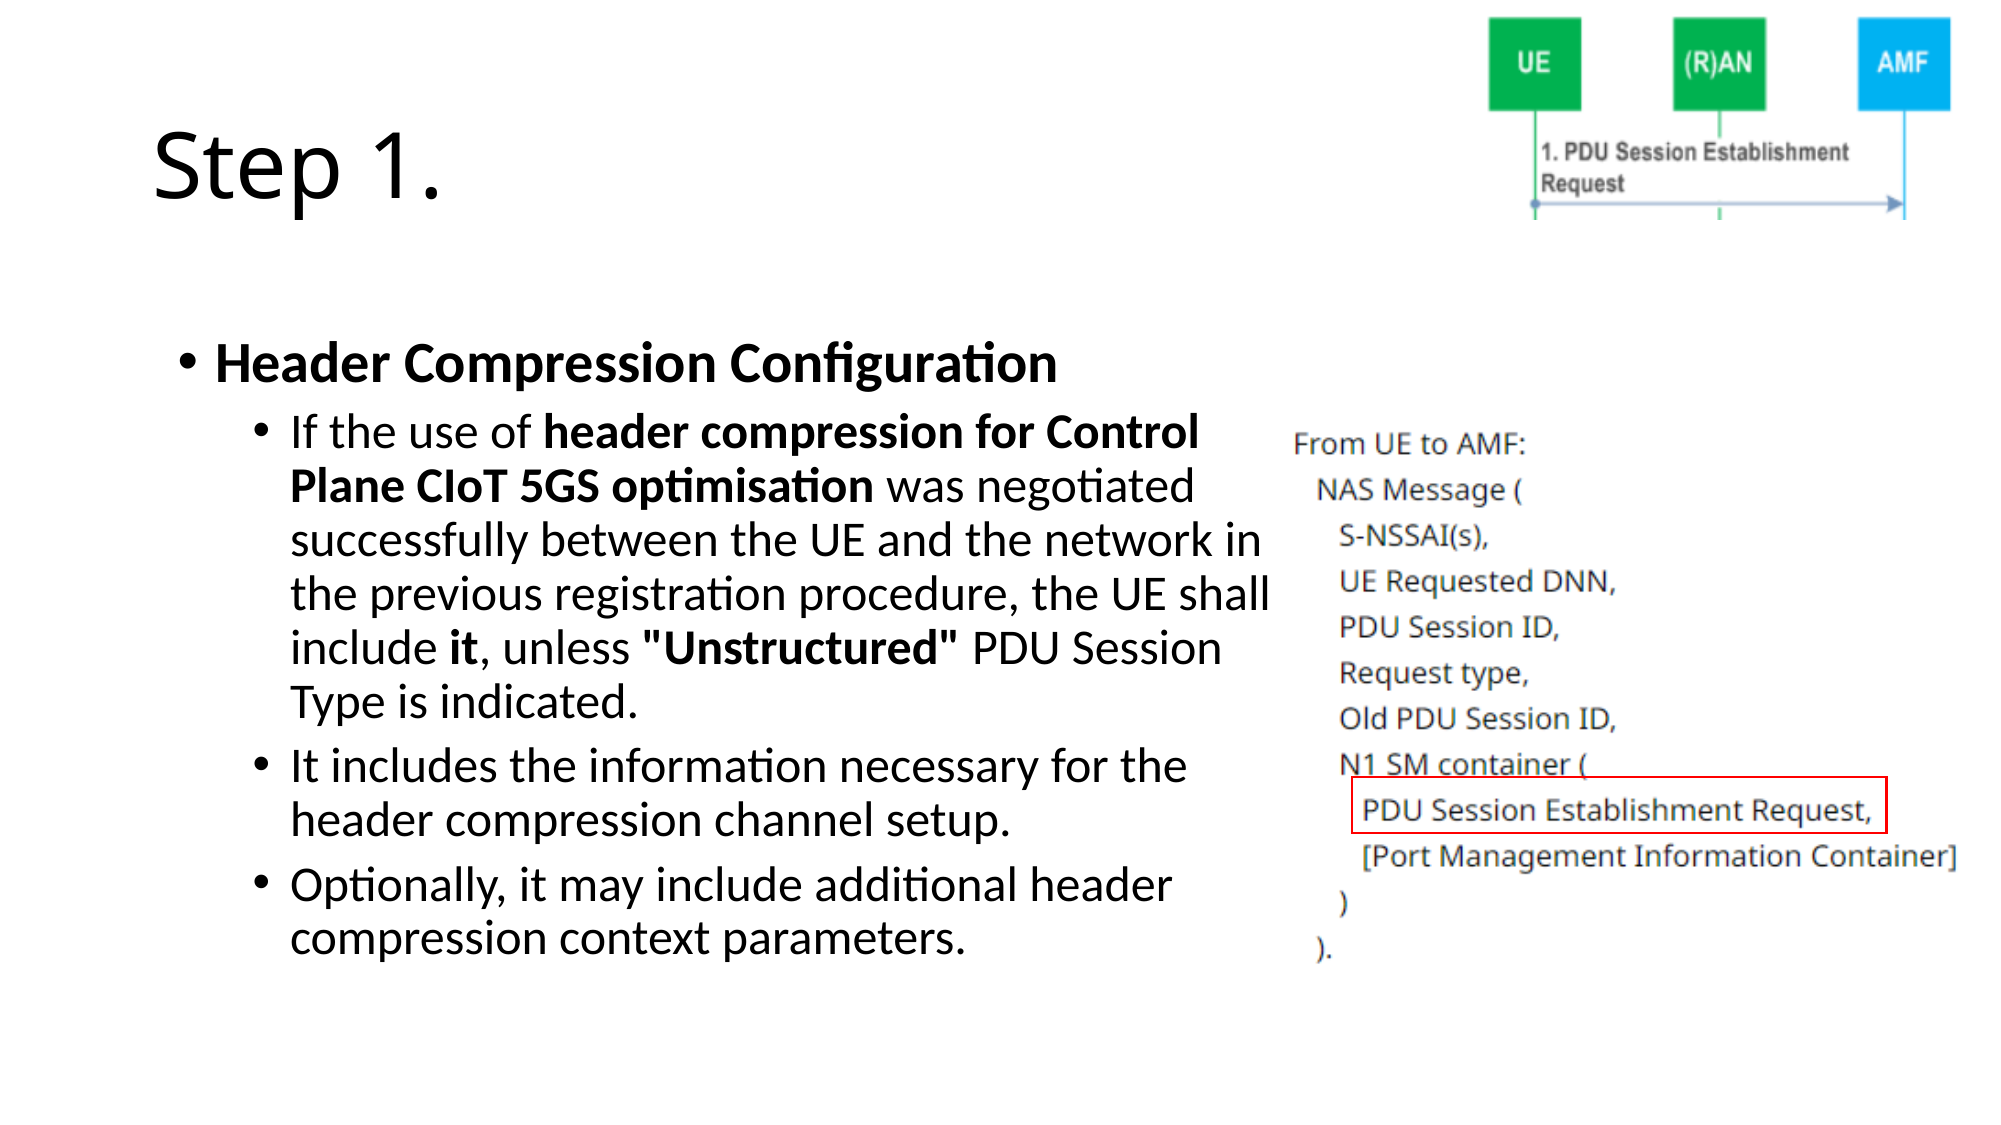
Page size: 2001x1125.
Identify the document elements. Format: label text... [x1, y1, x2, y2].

text_box [137, 299, 1250, 1014]
title Step 1. [137, 59, 1863, 278]
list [1276, 429, 2000, 975]
text_box Header Compression Configuration If the use of header compression for Control Plane CIoT 5GS optimisation was negotiated successfully between the UE and the network in the previous registration procedure, the UE shall include it, unless "Unstructured" PDU Session Type is indicated. It includes the information necessary for the header compression channel setup. Optionally, it may include additional header compression context parameters. [162, 324, 1327, 1039]
picture [1455, 3, 1974, 220]
